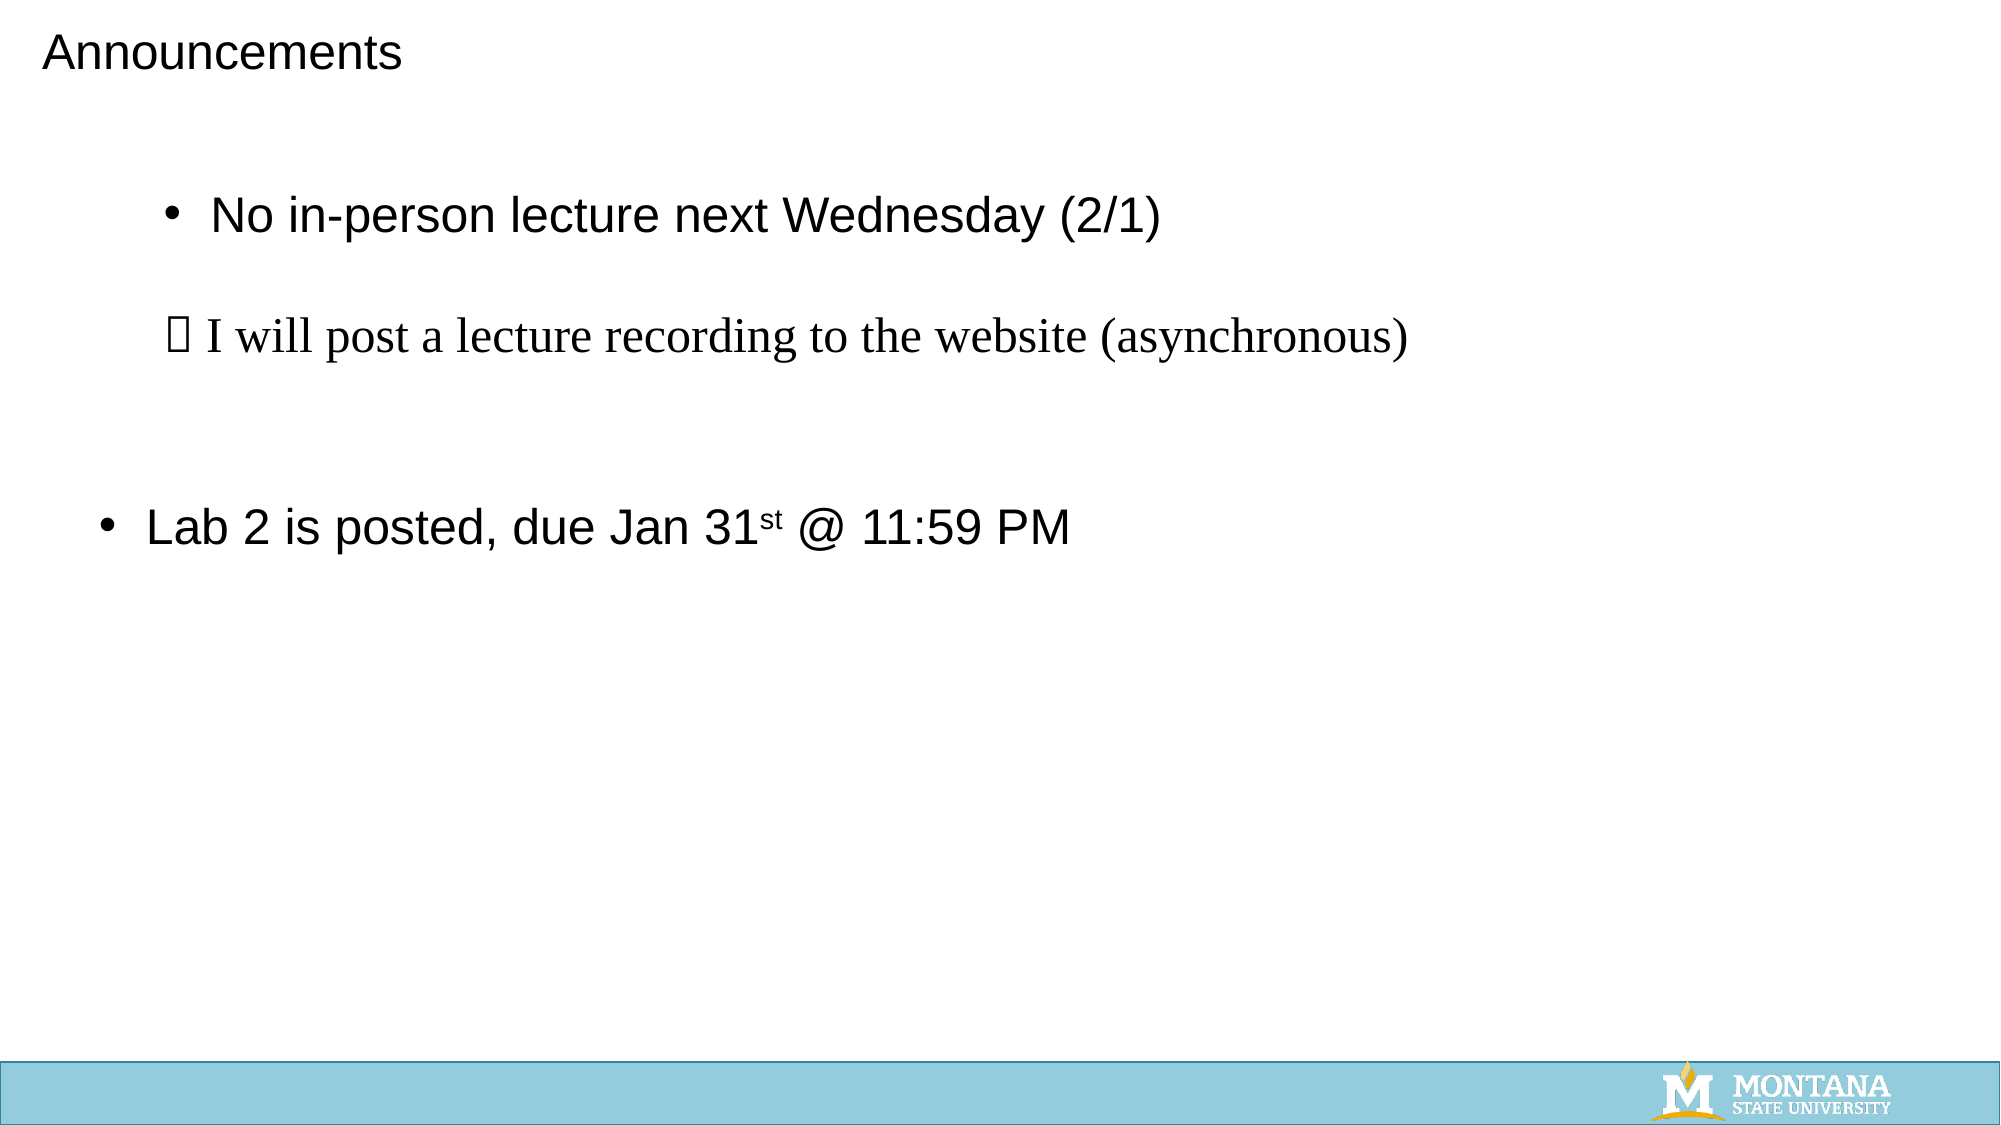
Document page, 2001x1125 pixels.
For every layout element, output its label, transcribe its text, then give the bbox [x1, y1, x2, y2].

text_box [1892, 1060, 2000, 1125]
text_box Announcements [27, 12, 419, 87]
picture [1649, 1060, 1892, 1122]
text_box Lab 2 is posted, due Jan 31st @ 11:59 PM [84, 486, 1101, 562]
text_box No in-person lecture next Wednesday (2/1)  I will post a lecture recording to the website (asynchronous) [148, 174, 1437, 370]
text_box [0, 1060, 1647, 1125]
